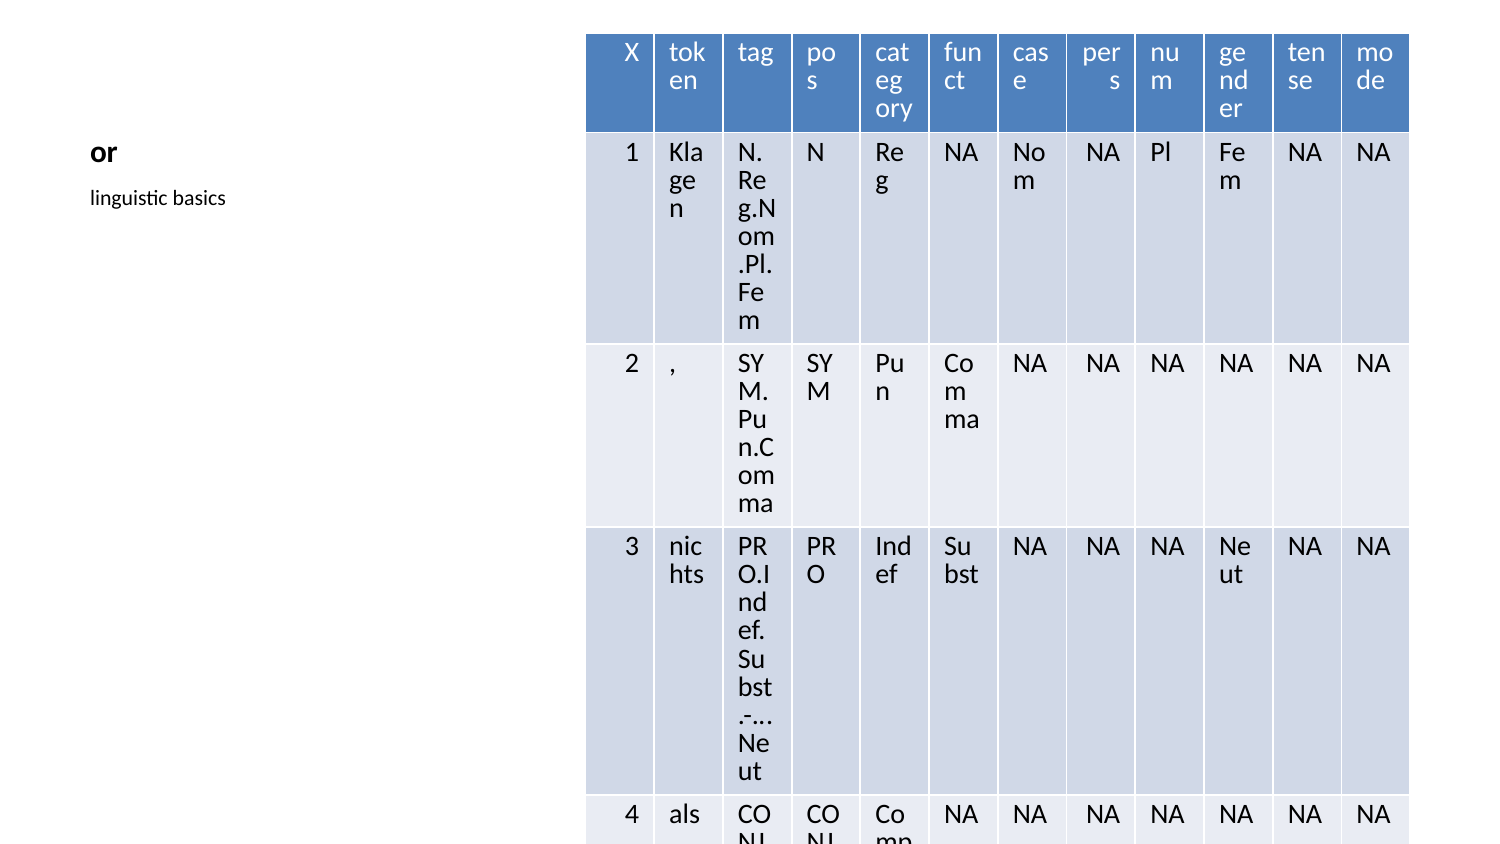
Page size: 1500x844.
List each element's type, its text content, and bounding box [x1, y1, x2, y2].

table_cell Reg [861, 133, 928, 343]
table_cell NA [1274, 528, 1341, 794]
table_cell CONJ.Comp.- [724, 796, 791, 844]
table_cell , [655, 345, 722, 526]
table_cell als [655, 796, 722, 844]
table_cell NA [1136, 528, 1203, 794]
table_cell Comma [930, 345, 997, 526]
table_cell NA [1342, 345, 1409, 526]
table_cell Pun [861, 345, 928, 526]
table_header pers [1067, 34, 1134, 132]
table_cell NA [1067, 796, 1134, 844]
table_cell Indef [861, 528, 928, 794]
table_cell Neut [1205, 528, 1272, 794]
table_cell Pl [1136, 133, 1203, 343]
list linguistic basics [75, 176, 569, 754]
table_cell SYM.Pun.Comma [724, 345, 791, 526]
table_cell 3 [586, 528, 653, 794]
table_header gender [1205, 34, 1272, 132]
table_cell N.Reg.Nom.Pl.Fem [724, 133, 791, 343]
table_header mode [1342, 34, 1409, 132]
table_cell NA [1274, 133, 1341, 343]
table_cell NA [1342, 133, 1409, 343]
table_cell 4 [586, 796, 653, 844]
table_cell NA [1342, 528, 1409, 794]
table_cell NA [930, 133, 997, 343]
table_cell NA [1136, 345, 1203, 526]
table_header tense [1274, 34, 1341, 132]
table_header pos [793, 34, 859, 132]
table_header num [1136, 34, 1203, 132]
table_cell NA [999, 528, 1066, 794]
table_cell Nom [999, 133, 1066, 343]
table_cell NA [1274, 796, 1341, 844]
table_cell 1 [586, 133, 653, 343]
table_cell NA [930, 796, 997, 844]
table_cell NA [1067, 133, 1134, 343]
table_header tag [724, 34, 791, 132]
table_cell NA [1136, 796, 1203, 844]
table_cell NA [1274, 345, 1341, 526]
table_cell Fem [1205, 133, 1272, 343]
table_cell NA [1342, 796, 1409, 844]
table_header token [655, 34, 722, 132]
table_header funct [930, 34, 997, 132]
table_cell N [793, 133, 859, 343]
table_cell NA [1205, 796, 1272, 844]
table_cell PRO [793, 528, 859, 794]
table_cell Subst [930, 528, 997, 794]
table_header X [586, 34, 653, 132]
table_cell SYM [793, 345, 859, 526]
table_cell PRO.Indef.Subst.-...Neut [724, 528, 791, 794]
table_cell 2 [586, 345, 653, 526]
title or [75, 33, 569, 176]
table_cell CONJ [793, 796, 859, 844]
table_header category [861, 34, 928, 132]
table_cell nichts [655, 528, 722, 794]
table_cell NA [999, 345, 1066, 526]
table_cell Klagen [655, 133, 722, 343]
table_cell NA [1205, 345, 1272, 526]
table_header case [999, 34, 1066, 132]
table_cell Comp [861, 796, 928, 844]
table_cell NA [1067, 345, 1134, 526]
table_cell NA [999, 796, 1066, 844]
table_cell NA [1067, 528, 1134, 794]
